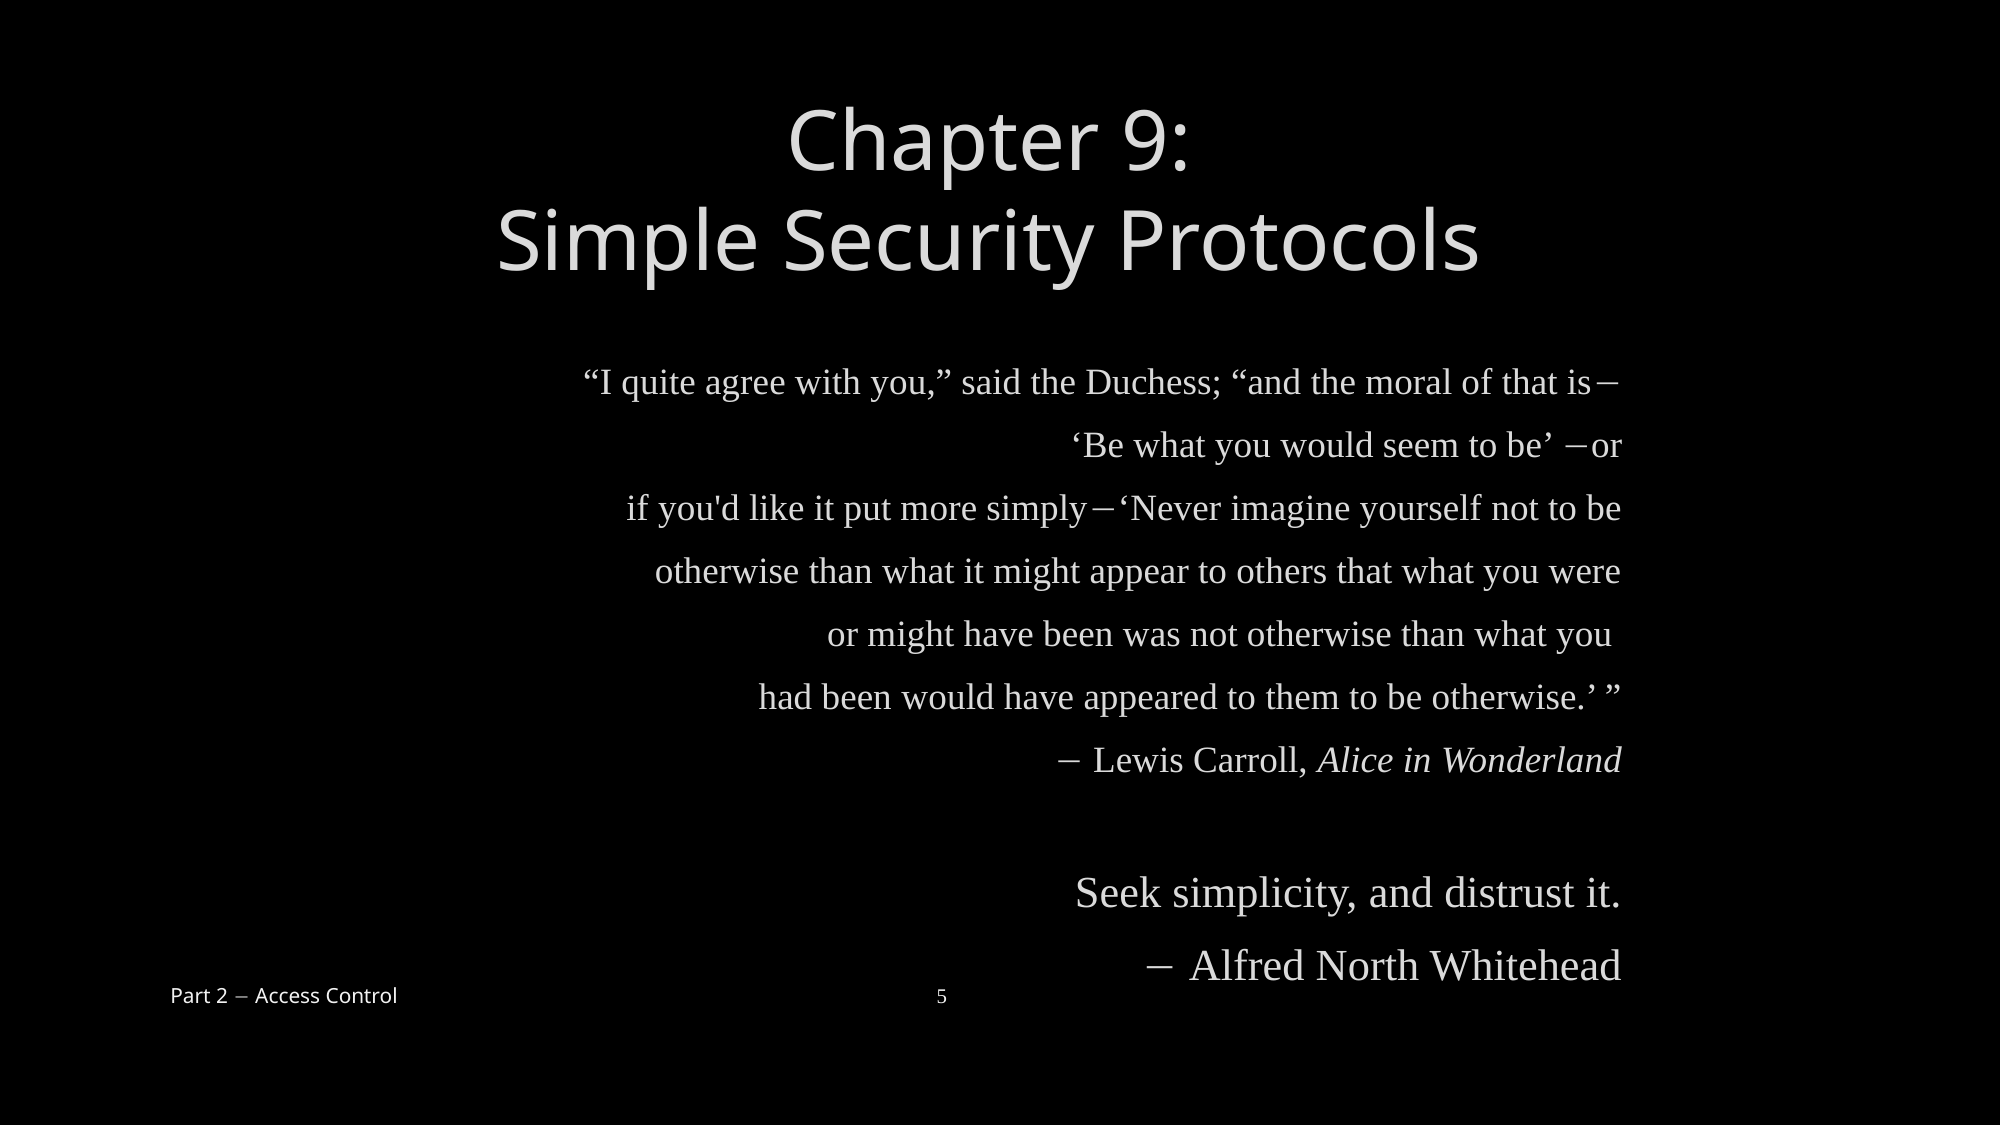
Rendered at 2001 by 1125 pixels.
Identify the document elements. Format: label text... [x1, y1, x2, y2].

title Chapter 9: Simple Security Protocols [362, 37, 1638, 338]
list “I quite agree with you,” said the Duchess; “and the moral of that is ‘Be what you would seem to be’ or if you'd like it put more simply‘Never imagine yourself not to be otherwise than what it might appear to others that what you were or might have been was not otherwise than what you had been would have appeared to them to be otherwise.’ ”  Lewis Carroll, Alice in Wonderland Seek simplicity, and distrust it.  Alfred North Whitehead [362, 350, 1638, 1000]
footer Part 2  Access Control 5 [149, 965, 1245, 1025]
